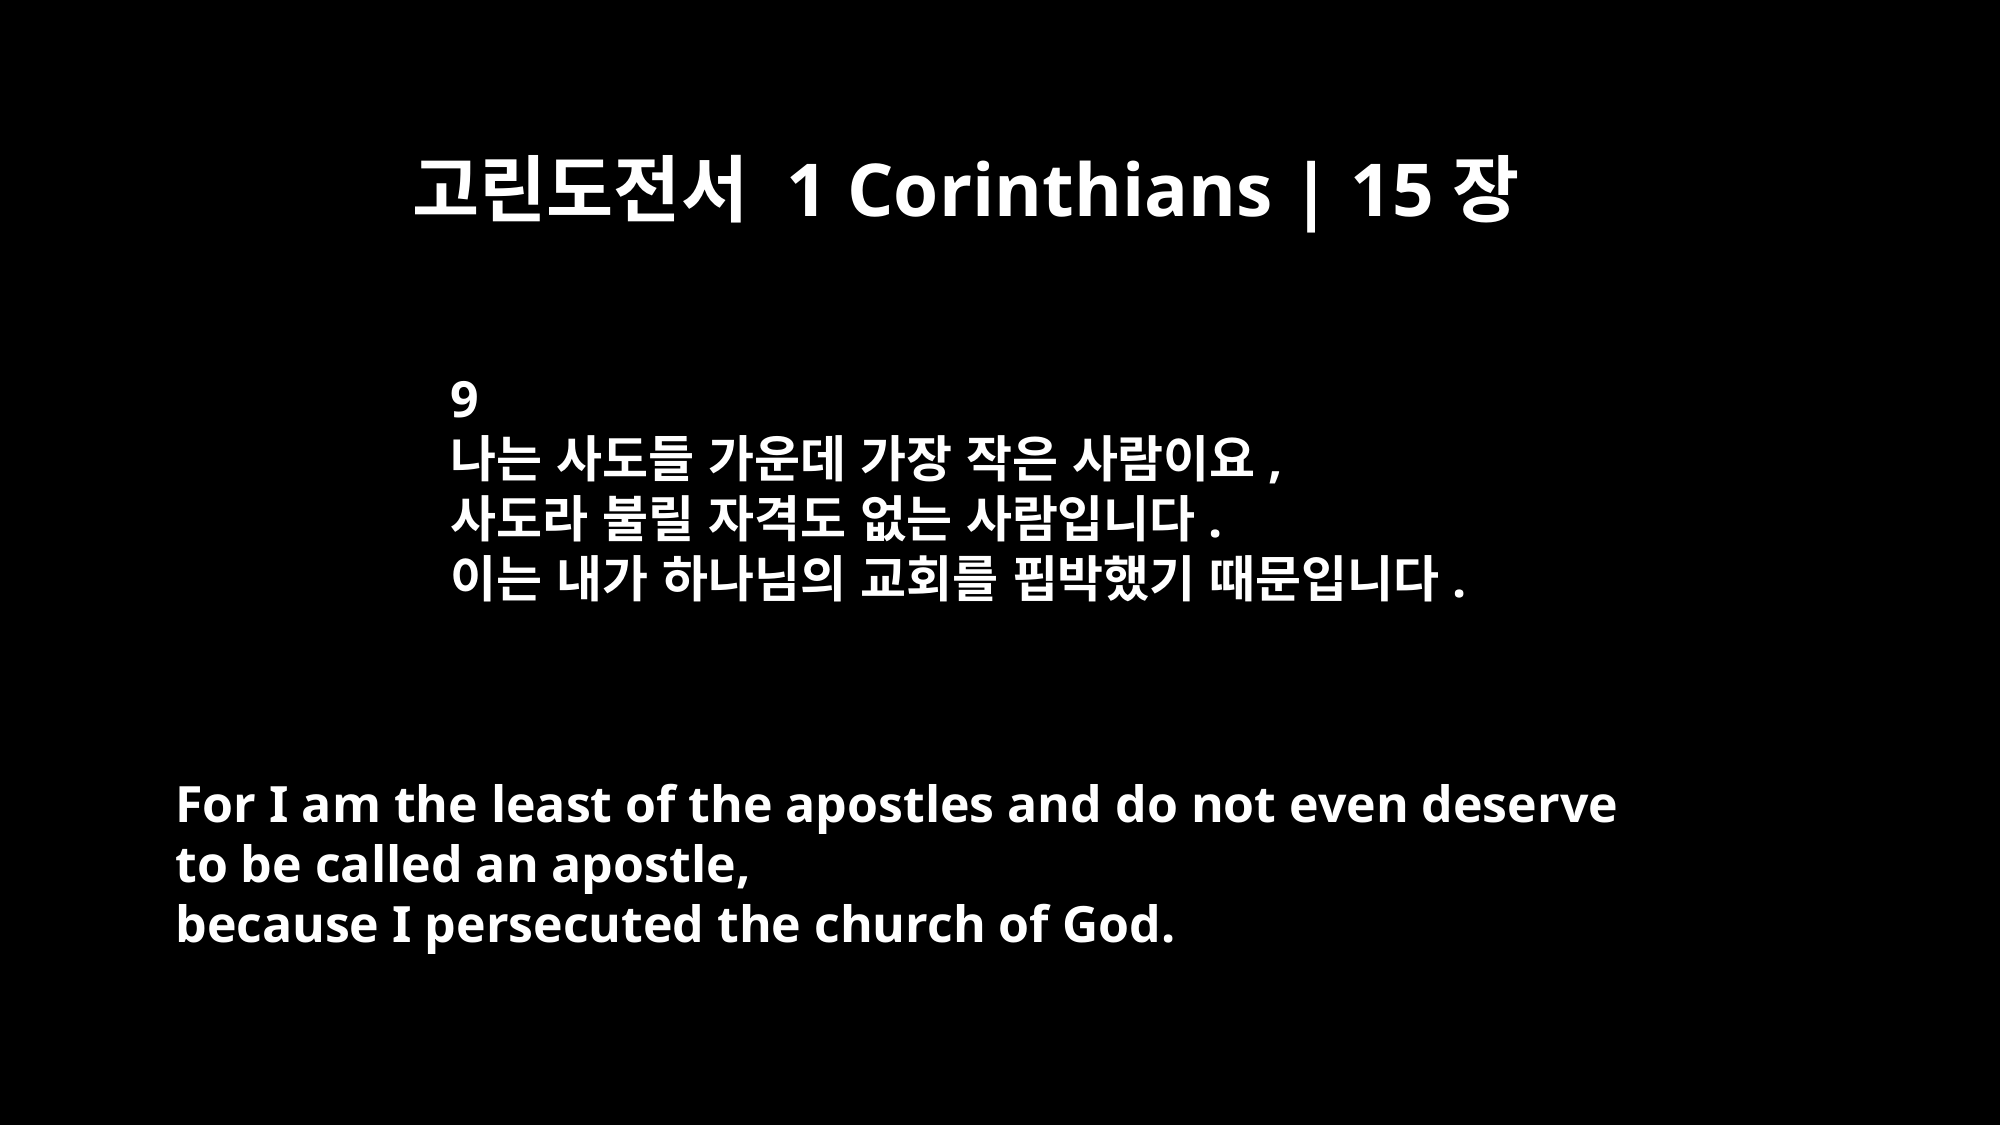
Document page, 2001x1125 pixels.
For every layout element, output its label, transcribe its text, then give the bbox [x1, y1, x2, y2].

text_box 고린도전서 1 Corinthians | 15장 [397, 136, 1535, 239]
text_box 9 나는 사도들 가운데 가장 작은 사람이요, 사도라 불릴 자격도 없는 사람입니다. 이는 내가 하나님의 교회를 핍박했기 때문입니다. [435, 359, 1482, 615]
text_box For I am the least of the apostles and do not even deserve to be called an apostle, because I persecuted the church of God. [160, 764, 1647, 960]
